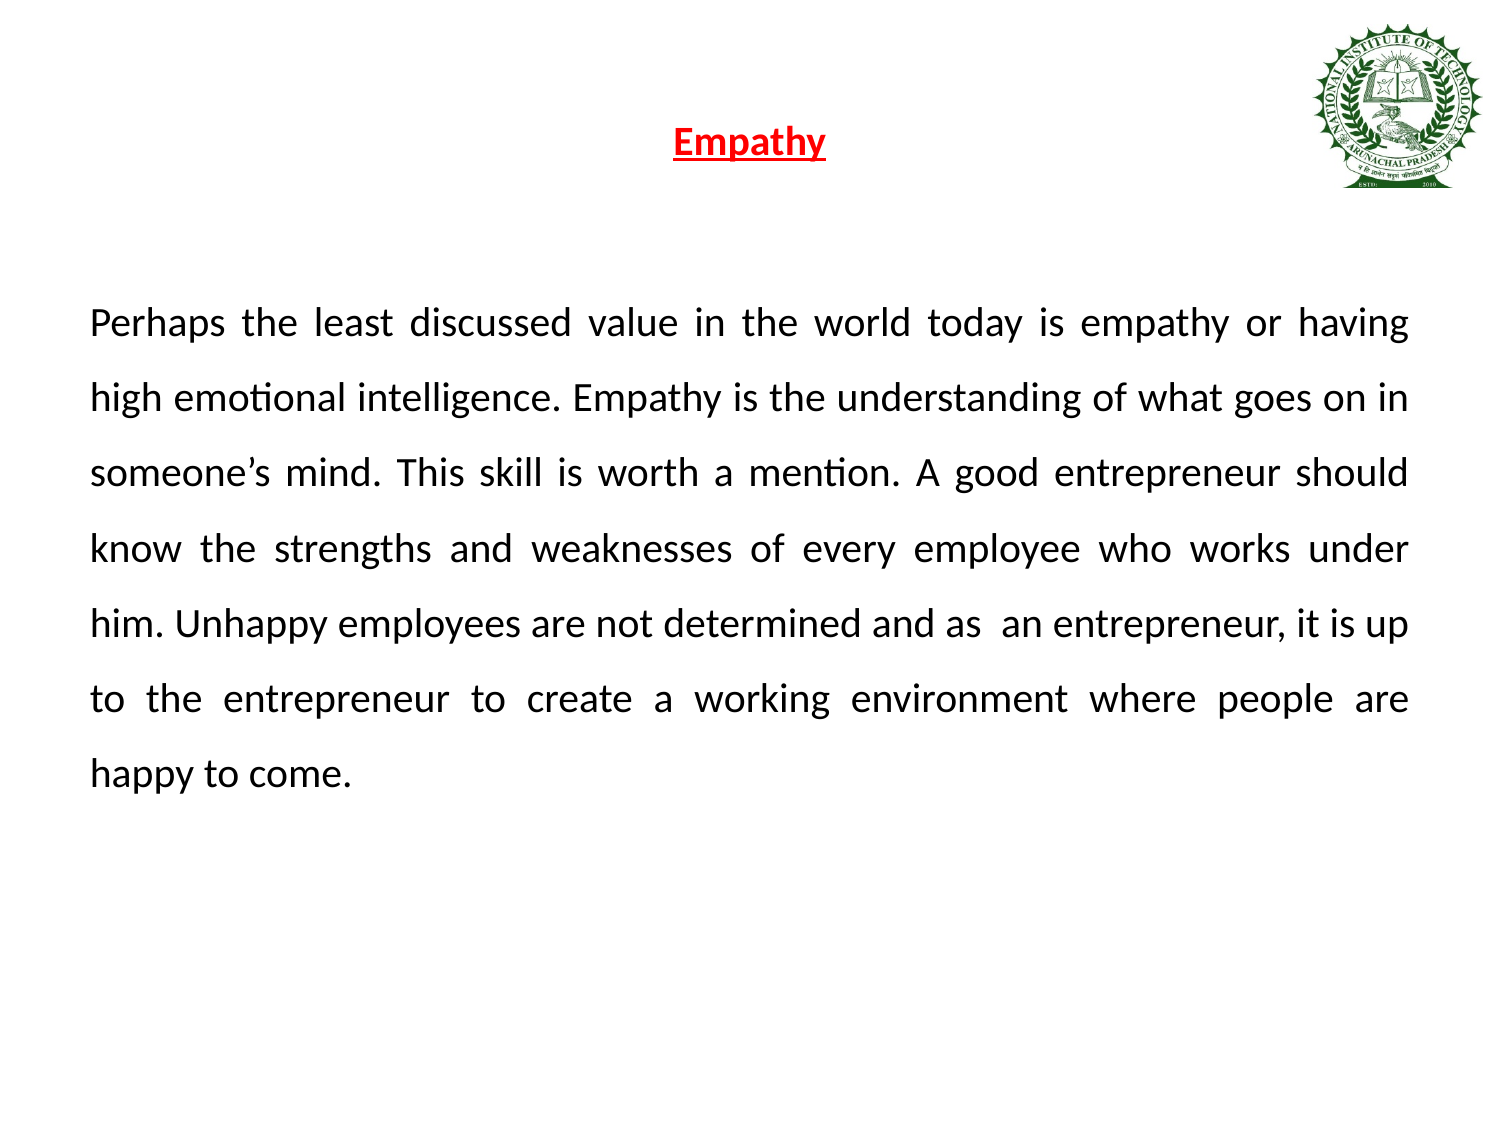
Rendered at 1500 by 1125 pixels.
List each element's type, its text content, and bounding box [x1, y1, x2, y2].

picture [1312, 24, 1483, 188]
title Empathy [75, 45, 1425, 233]
list Perhaps the least discussed value in the world today is empathy or having high emotional intelligence. Empathy is the understanding of what goes on in someone’s mind. This skill is worth a mention. A good entrepreneur should know the strengths and weaknesses of every employee who works under him. Unhappy employees are not determined and as an entrepreneur, it is up to the entrepreneur to create a working environment where people are happy to come. [75, 262, 1425, 1005]
